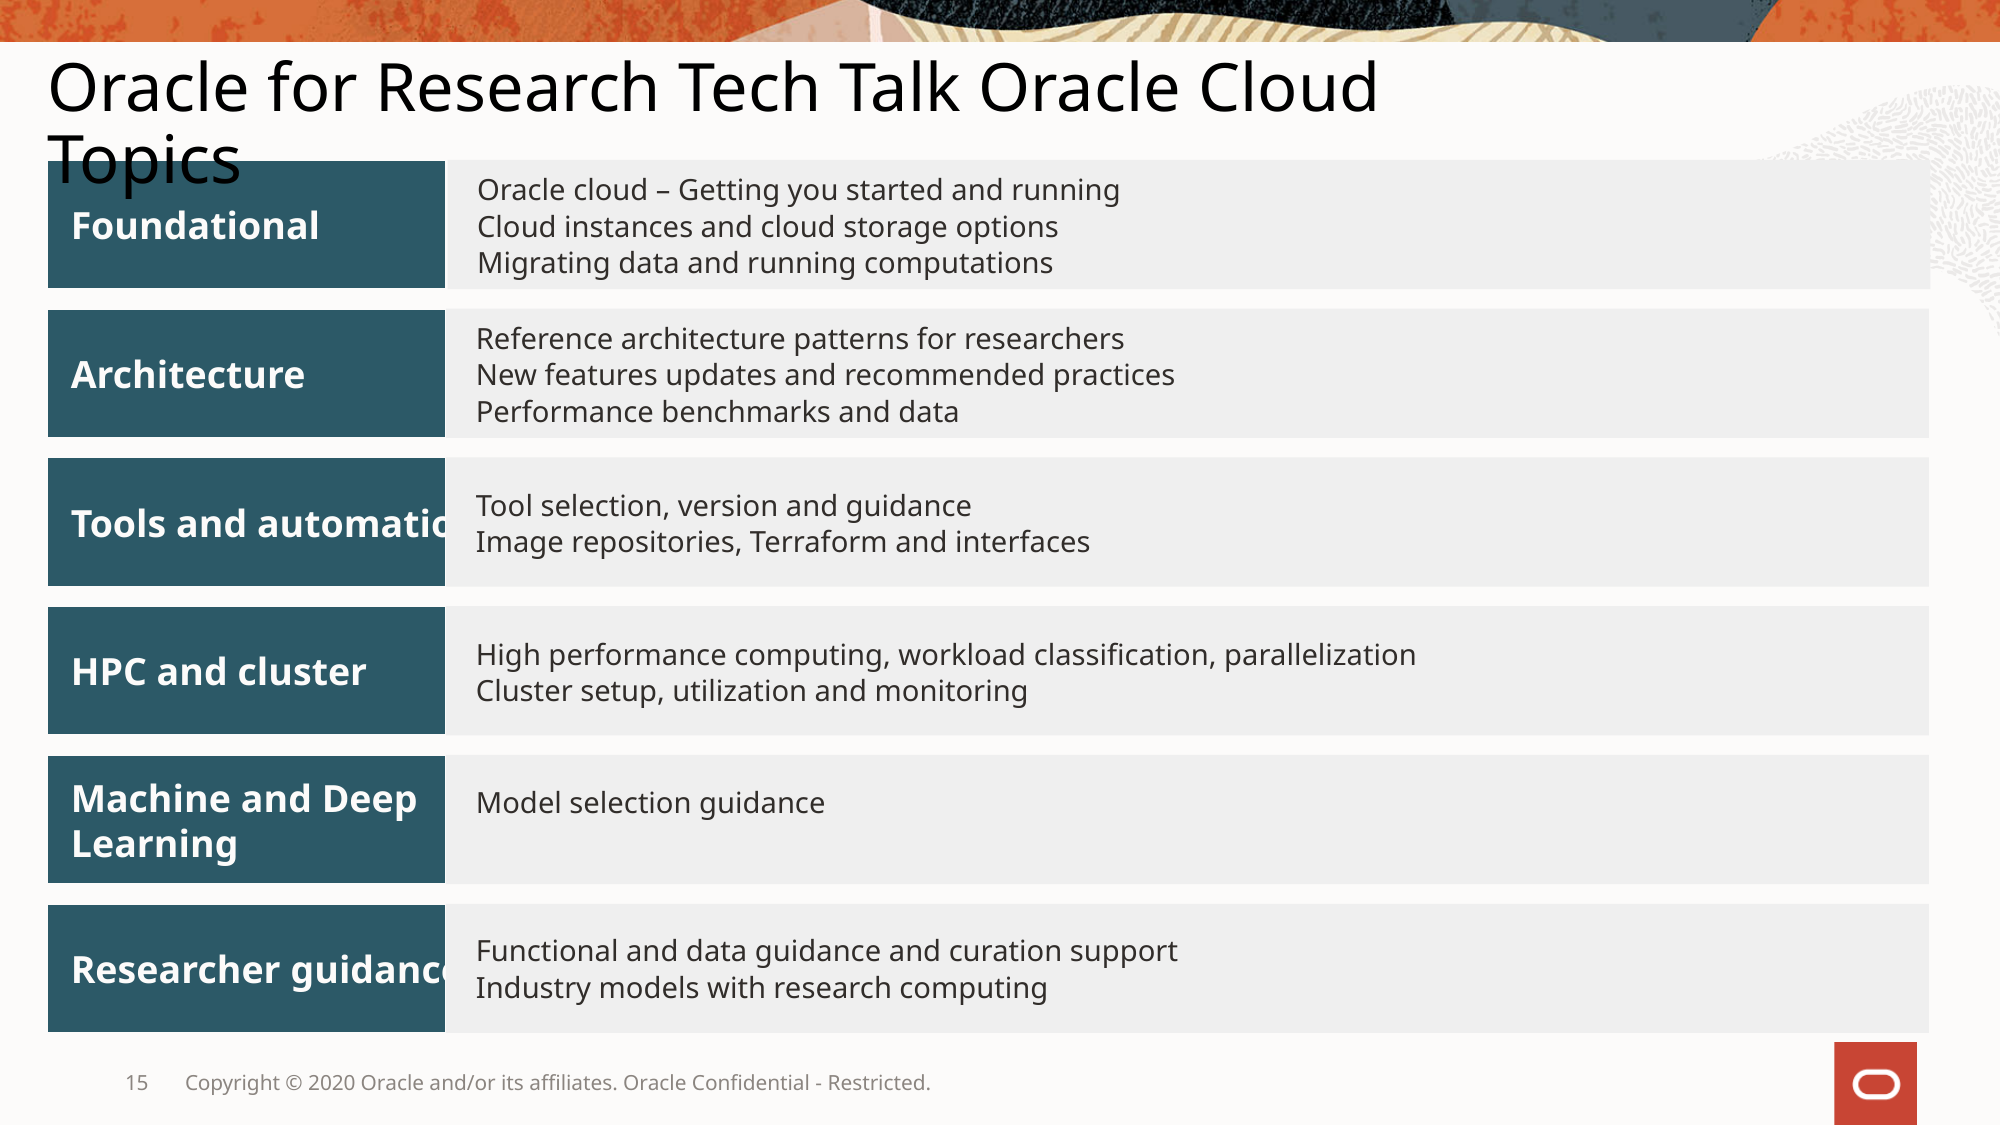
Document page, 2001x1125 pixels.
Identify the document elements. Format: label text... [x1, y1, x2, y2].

picture [0, 0, 2000, 42]
text_box Architecture [47, 308, 446, 438]
footer Copyright © 2020 Oracle and/or its affiliates. Oracle Confidential - Restricted. [185, 1053, 1128, 1114]
text_box HPC and cluster [47, 606, 446, 736]
slide_number 15 [125, 1053, 185, 1114]
text_box Oracle cloud – Getting you started and running Cloud instances and cloud storage options Migrating data and running computations [447, 159, 1931, 290]
text_box High performance computing, workload classification, parallelization Cluster setup, utilization and monitoring [446, 606, 1929, 736]
text_box Functional and data guidance and curation support Industry models with research computing [446, 903, 1929, 1033]
text_box Tool selection, version and guidance Image repositories, Terraform and interfaces [446, 457, 1929, 587]
text_box Machine and Deep Learning [47, 754, 446, 885]
text_box Researcher guidance [47, 903, 446, 1033]
text_box Foundational [47, 159, 447, 290]
text_box Oracle for Research Tech Talk Oracle Cloud Topics [47, 54, 1414, 142]
text_box Model selection guidance [446, 754, 1929, 885]
text_box Reference architecture patterns for researchers New features updates and recommended practices Performance benchmarks and data [446, 308, 1929, 438]
text_box Tools and automation [47, 457, 446, 587]
